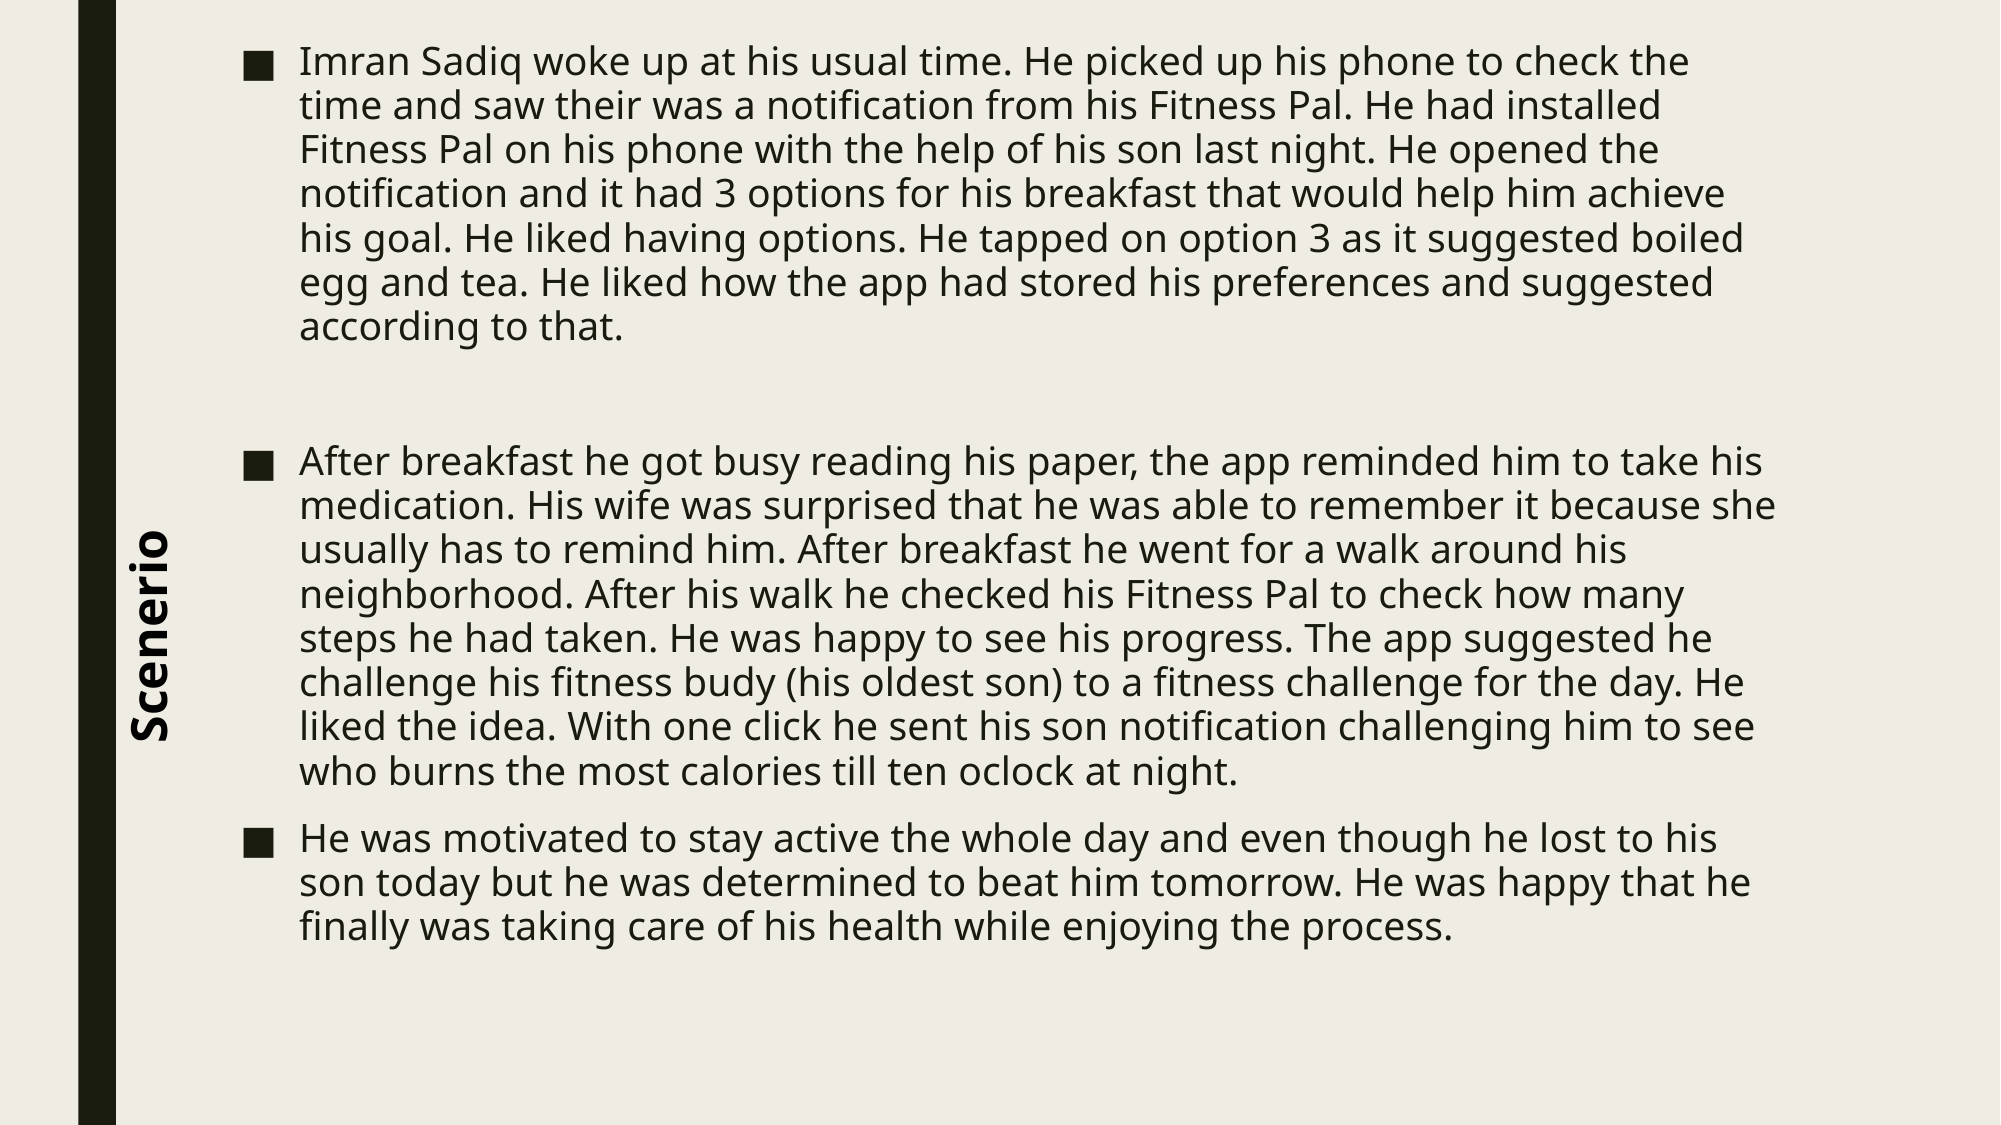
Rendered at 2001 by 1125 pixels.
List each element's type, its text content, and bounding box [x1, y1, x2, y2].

text_box Scenerio [109, 367, 185, 758]
list Imran Sadiq woke up at his usual time. He picked up his phone to check the time and saw their was a notification from his Fitness Pal. He had installed Fitness Pal on his phone with the help of his son last night. He opened the notification and it had 3 options for his breakfast that would help him achieve his goal. He liked having options. He tapped on option 3 as it suggested boiled egg and tea. He liked how the app had stored his preferences and suggested according to that. After breakfast he got busy reading his paper, the app reminded him to take his medication. His wife was surprised that he was able to remember it because she usually has to remind him. After breakfast he went for a walk around his neighborhood. After his walk he checked his Fitness Pal to check how many steps he had taken. He was happy to see his progress. The app suggested he challenge his fitness budy (his oldest son) to a fitness challenge for the day. He liked the idea. With one click he sent his son notification challenging him to see who burns the most calories till ten oclock at night. He was motivated to stay active the whole day and even though he lost to his son today but he was determined to beat him tomorrow. He was happy that he finally was taking care of his health while enjoying the process. [225, 32, 1800, 963]
